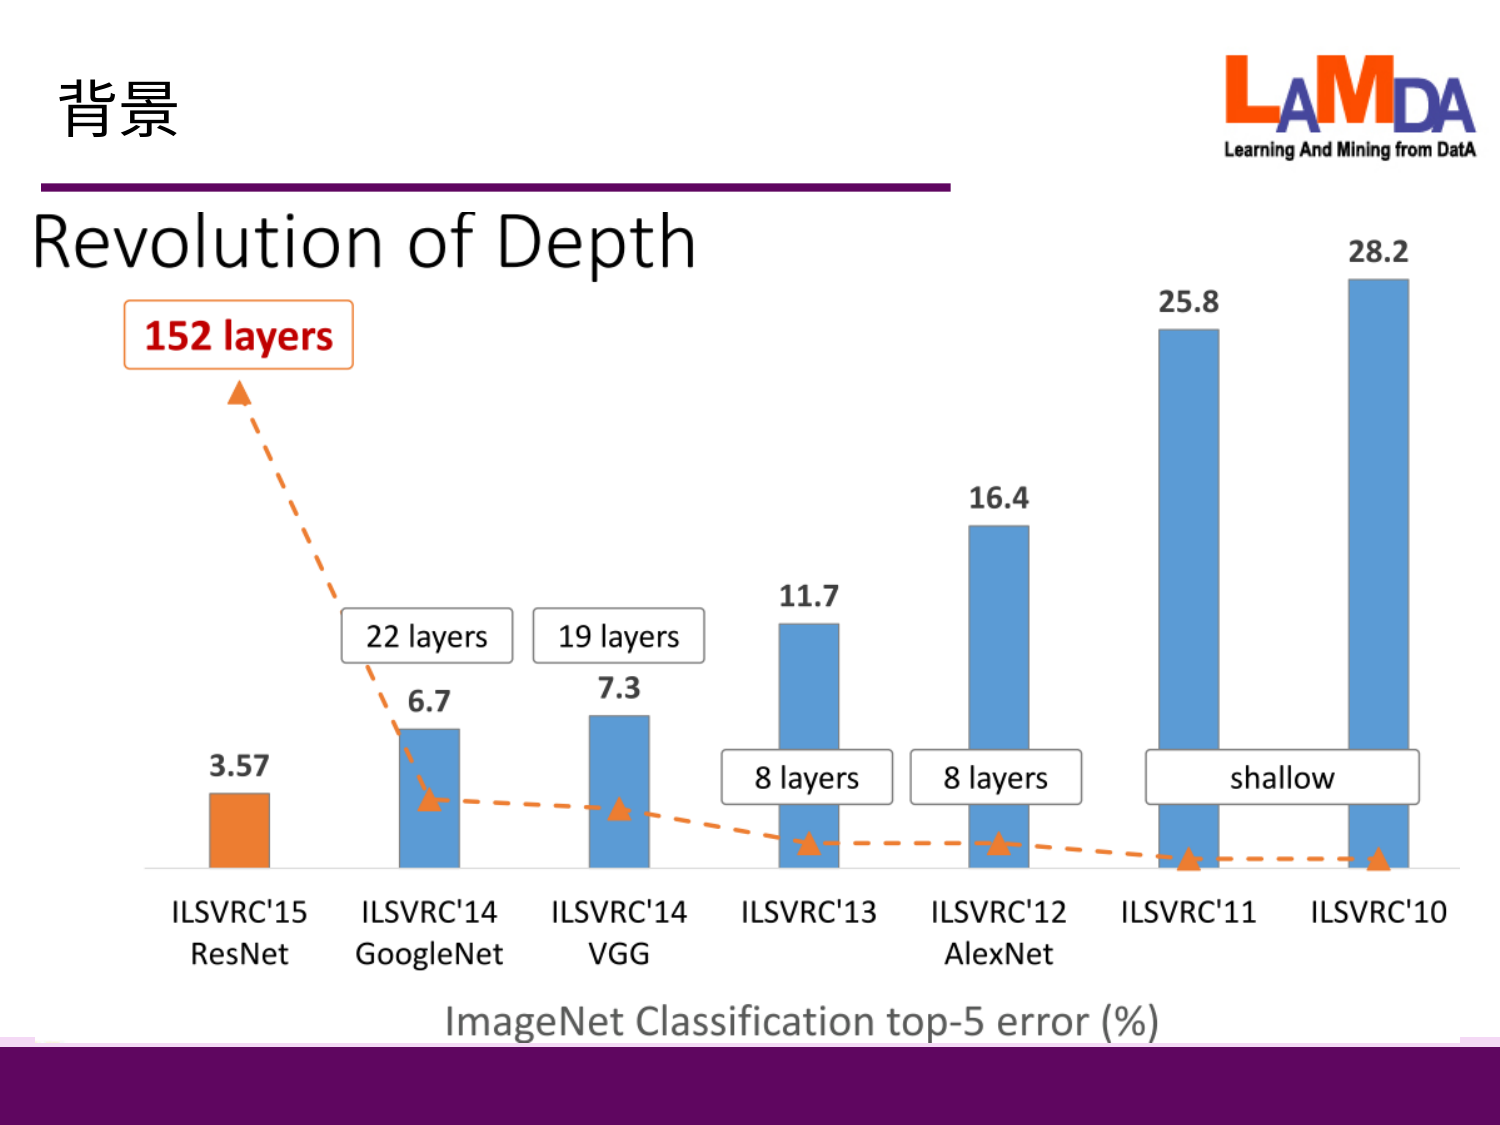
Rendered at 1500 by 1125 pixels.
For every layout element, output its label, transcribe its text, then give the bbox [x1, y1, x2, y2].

picture [35, 212, 1460, 1043]
picture [1212, 46, 1493, 180]
title 背景 [40, 52, 1214, 173]
picture [0, 1047, 1500, 1125]
